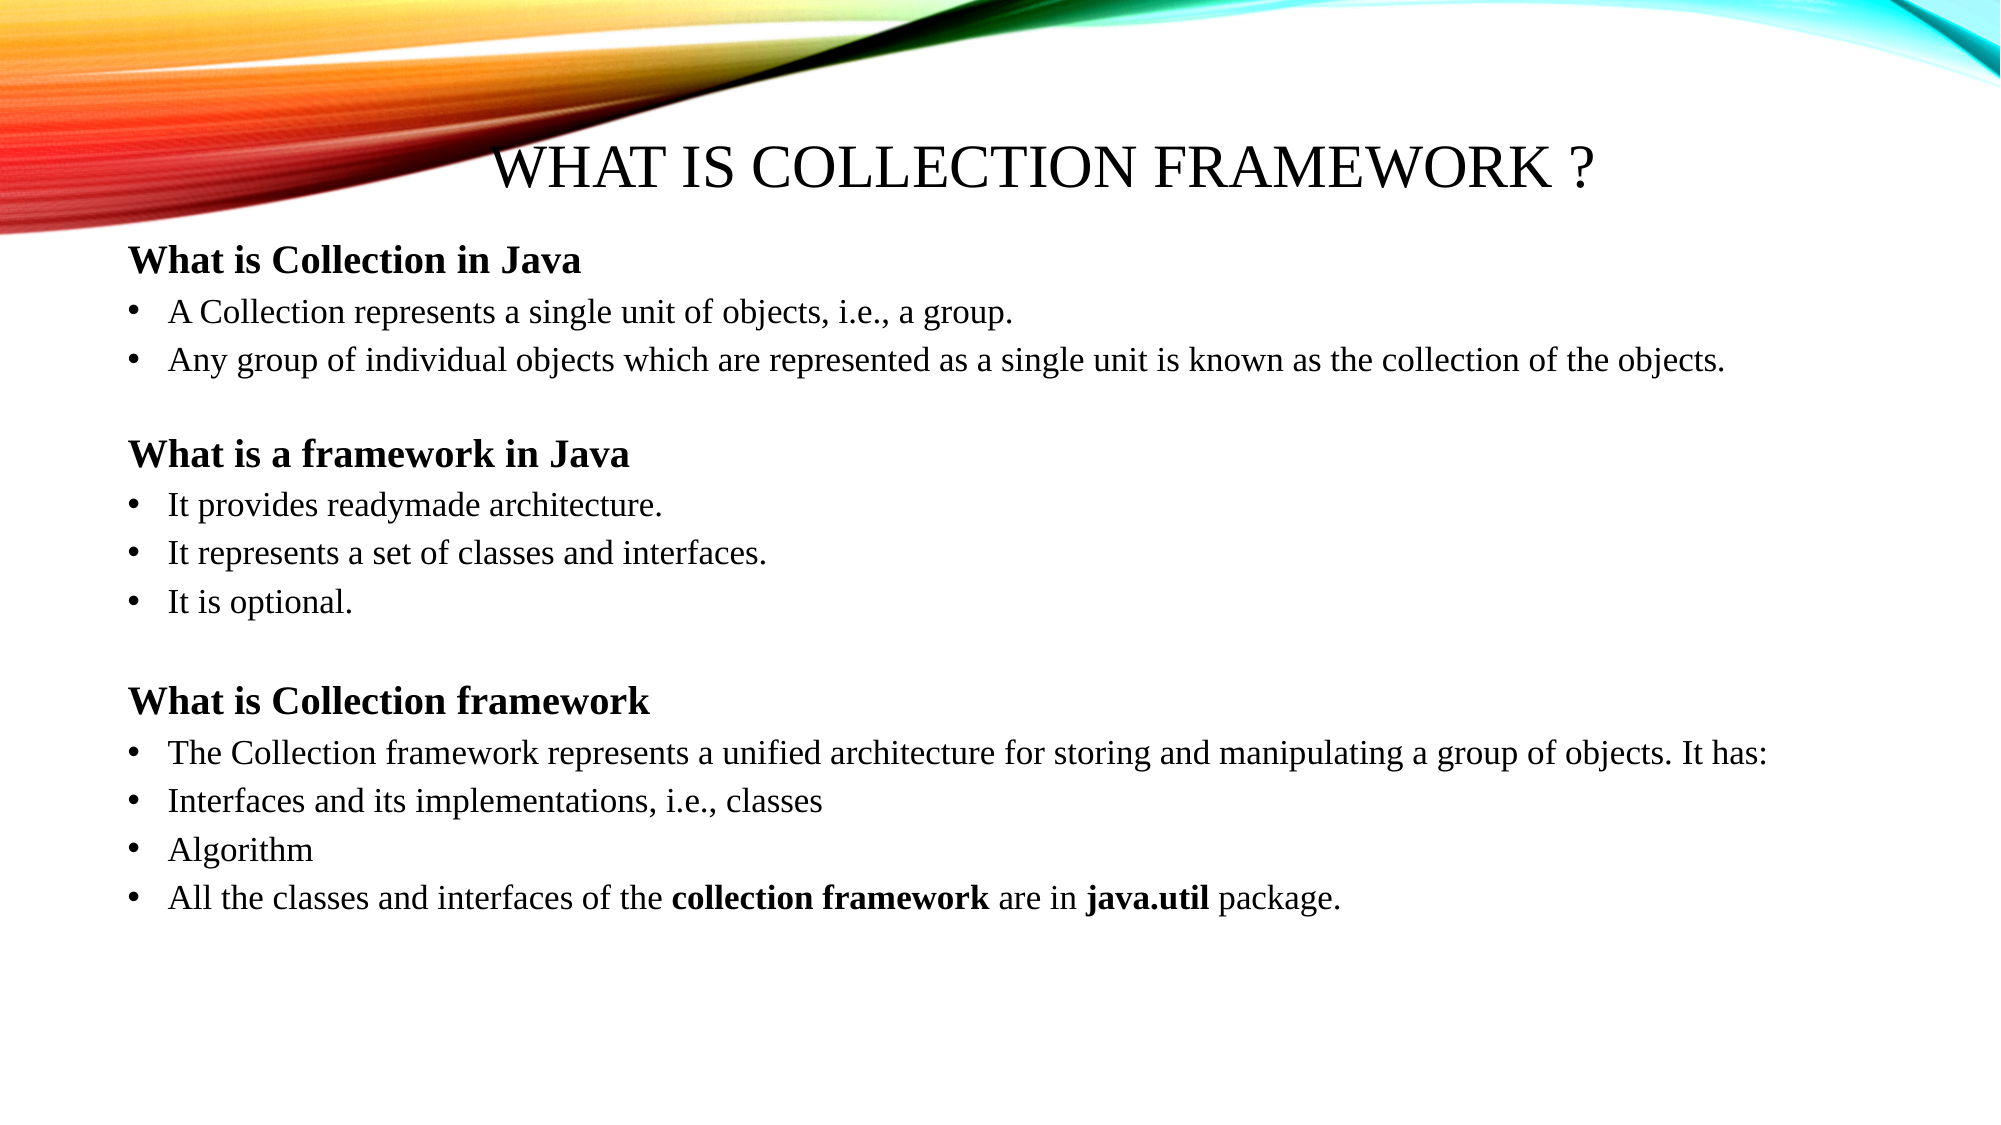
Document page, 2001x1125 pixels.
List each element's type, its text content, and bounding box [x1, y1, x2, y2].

picture [0, 0, 2000, 237]
title What is collection framework ? [474, 125, 1919, 283]
list What is Collection in Java A Collection represents a single unit of objects, i.e., a group. Any group of individual objects which are represented as a single unit is known as the collection of the objects. What is a framework in Java It provides readymade architecture. It represents a set of classes and interfaces. It is optional. What is Collection framework The Collection framework represents a unified architecture for storing and manipulating a group of objects. It has: Interfaces and its implementations, i.e., classes Algorithm All the classes and interfaces of the collection framework are in java.util package. [112, 231, 1888, 1021]
